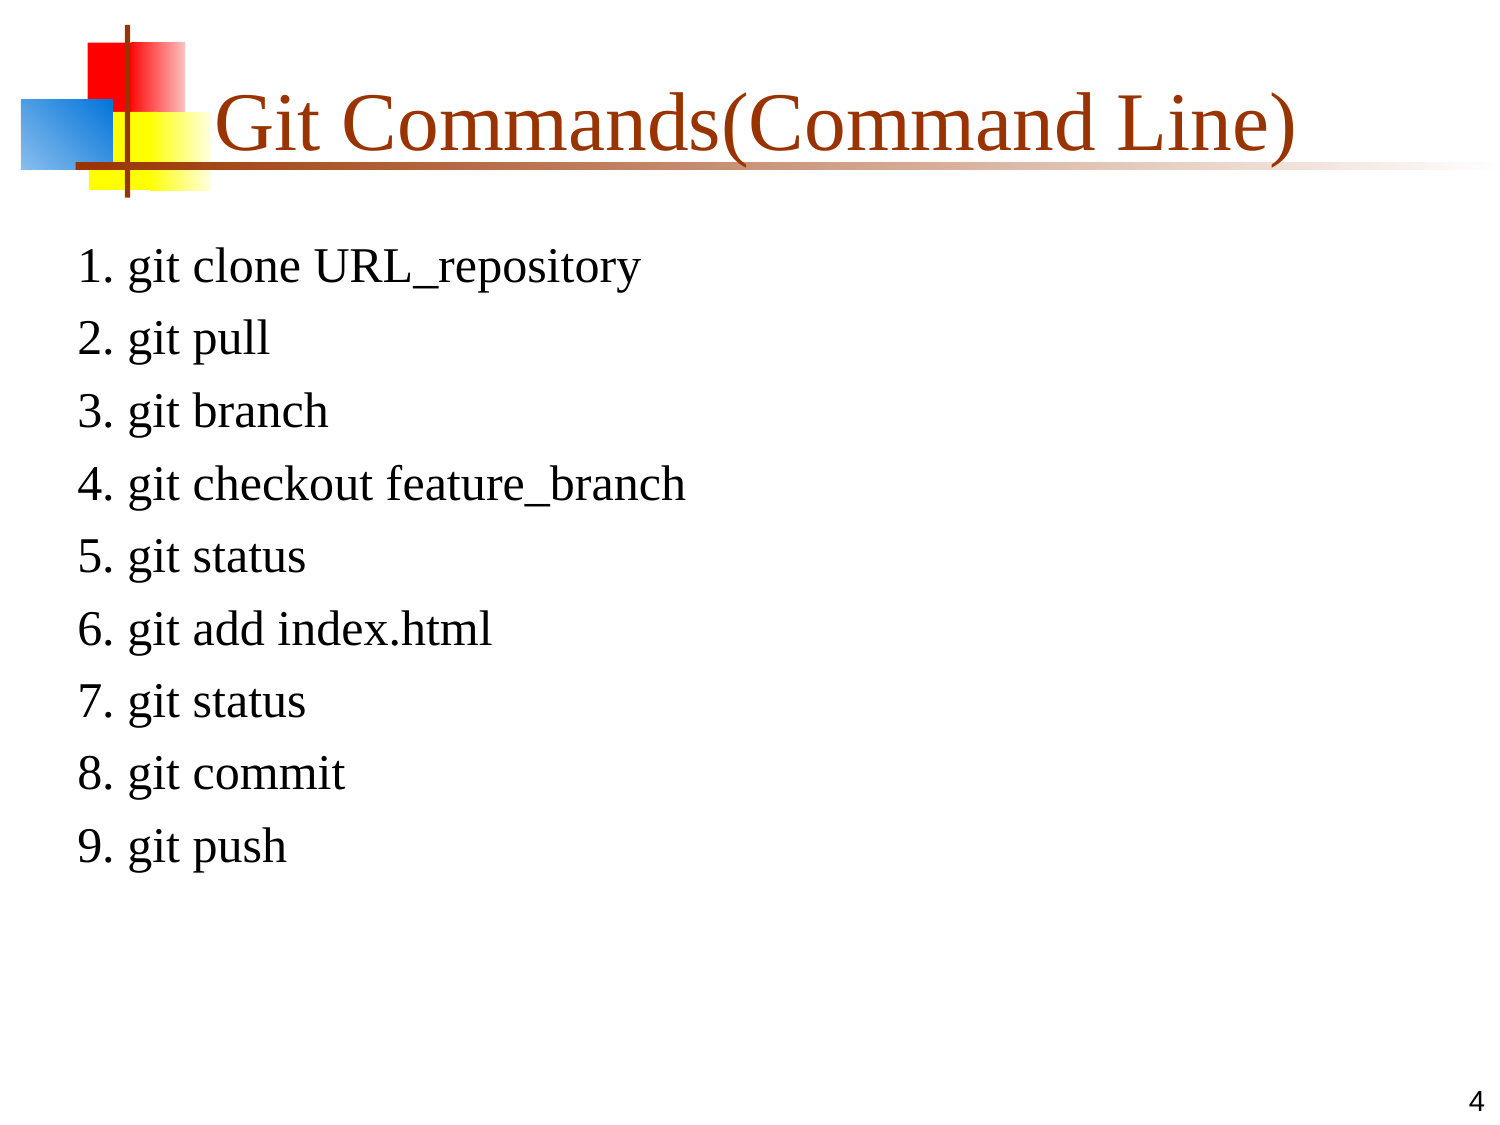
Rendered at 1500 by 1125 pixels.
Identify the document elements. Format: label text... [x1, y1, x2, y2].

text_box Git Commands(Command Line) [200, 37, 1479, 175]
text_box 4 [1187, 1049, 1500, 1125]
text_box 1. git clone URL_repository 2. git pull 3. git branch 4. git checkout feature_branch 5. git status 6. git add index.html 7. git status 8. git commit 9. git push [62, 224, 1469, 1006]
